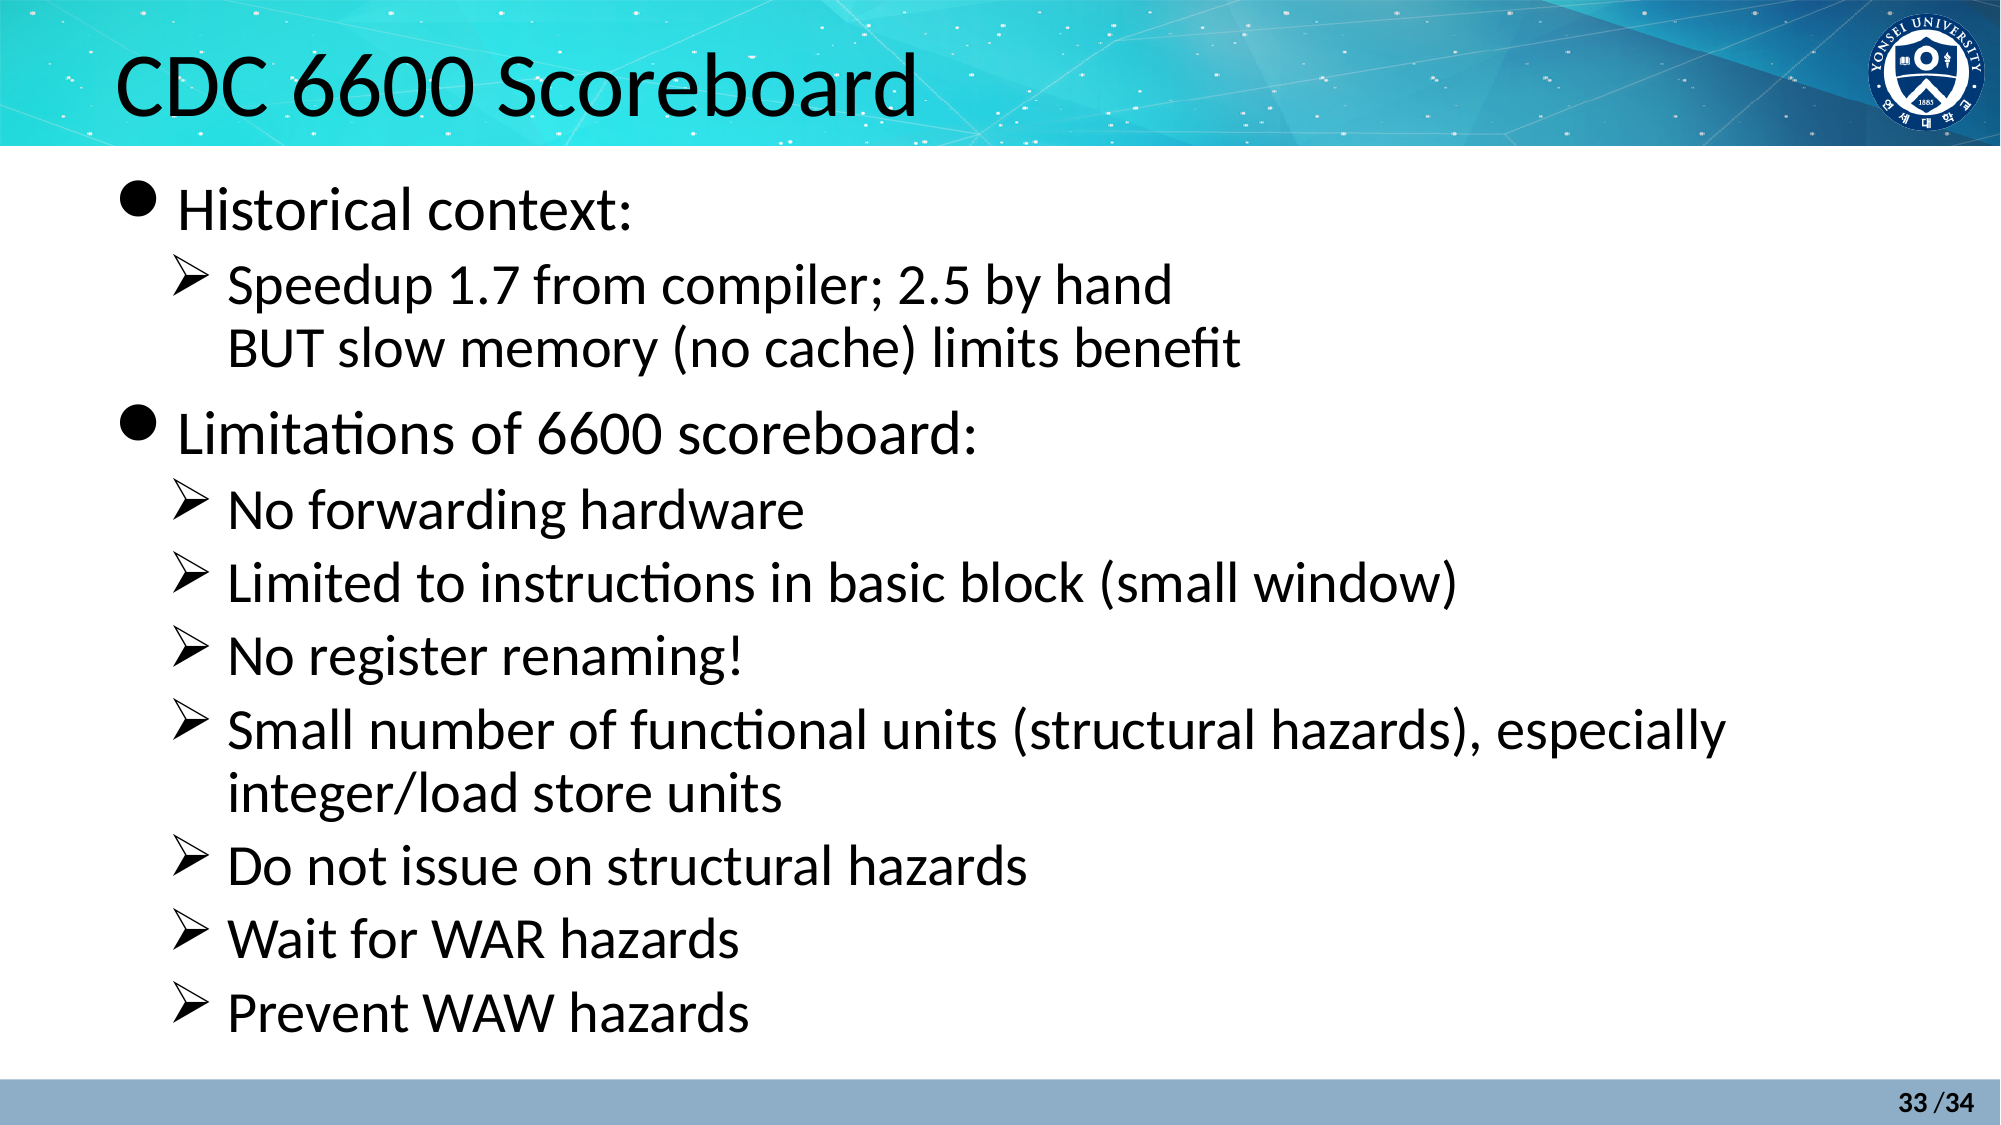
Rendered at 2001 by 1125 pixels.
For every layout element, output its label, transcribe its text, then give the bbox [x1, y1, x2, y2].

picture [0, 0, 2001, 168]
list Historical context: Speedup 1.7 from compiler; 2.5 by hand BUT slow memory (no cache) limits benefit Limitations of 6600 scoreboard: No forwarding hardware Limited to instructions in basic block (small window) No register renaming! Small number of functional units (structural hazards), especially integer/load store units Do not issue on structural hazards Wait for WAR hazards Prevent WAW hazards [99, 168, 1900, 990]
title CDC 6600 Scoreboard [100, 29, 1901, 123]
slide_number 33 [1845, 1076, 1943, 1125]
